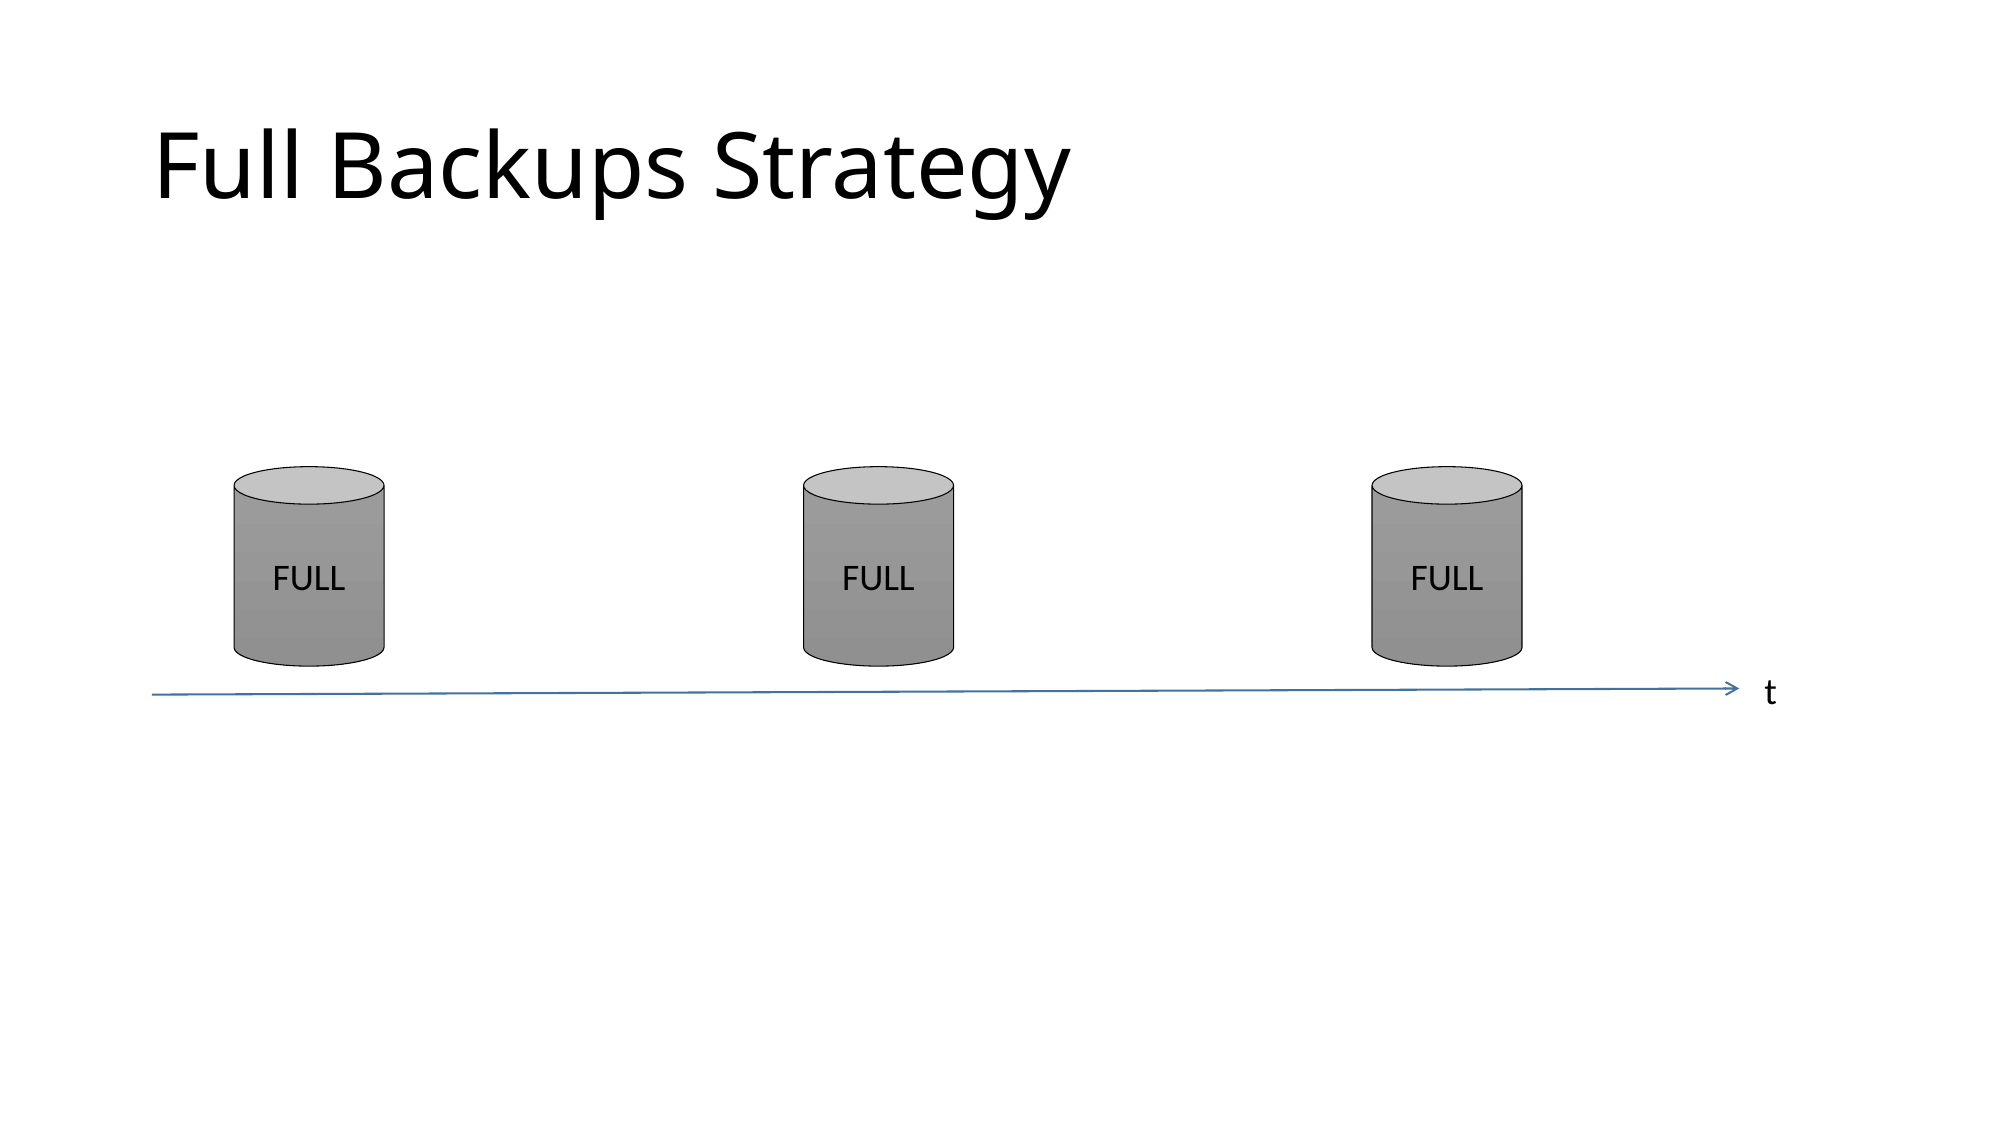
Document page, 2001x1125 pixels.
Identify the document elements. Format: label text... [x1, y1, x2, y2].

title Full Backups Strategy [137, 59, 1863, 278]
text_box FULL [233, 466, 385, 667]
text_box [151, 688, 1740, 695]
text_box FULL [1371, 466, 1523, 667]
text_box t [1545, 659, 1996, 720]
text_box FULL [803, 466, 955, 667]
